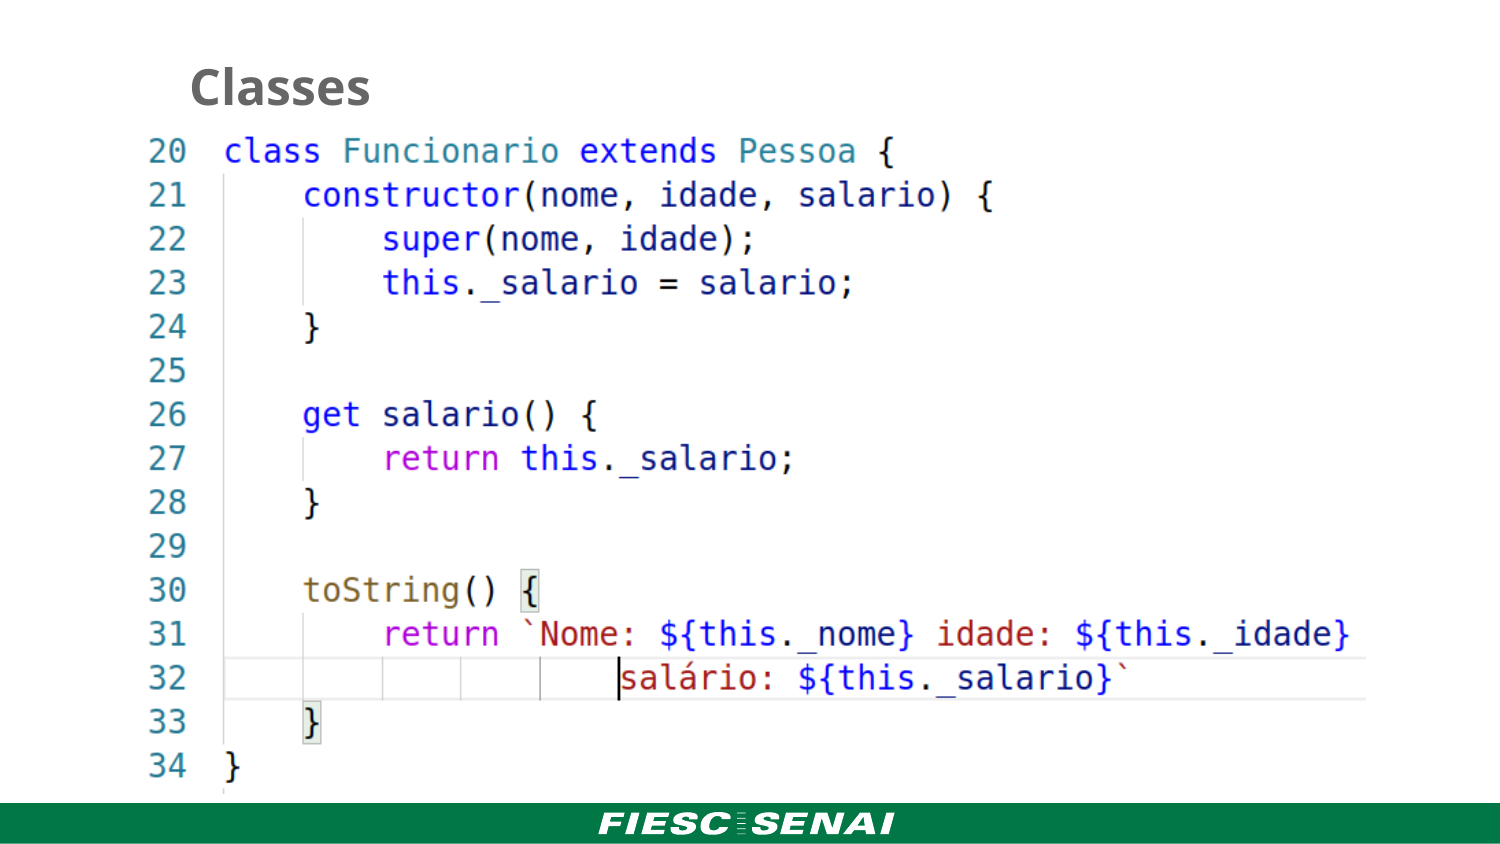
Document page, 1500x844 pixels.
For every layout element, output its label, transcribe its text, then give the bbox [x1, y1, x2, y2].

picture [134, 130, 1366, 794]
text_box Classes [174, 40, 1281, 129]
